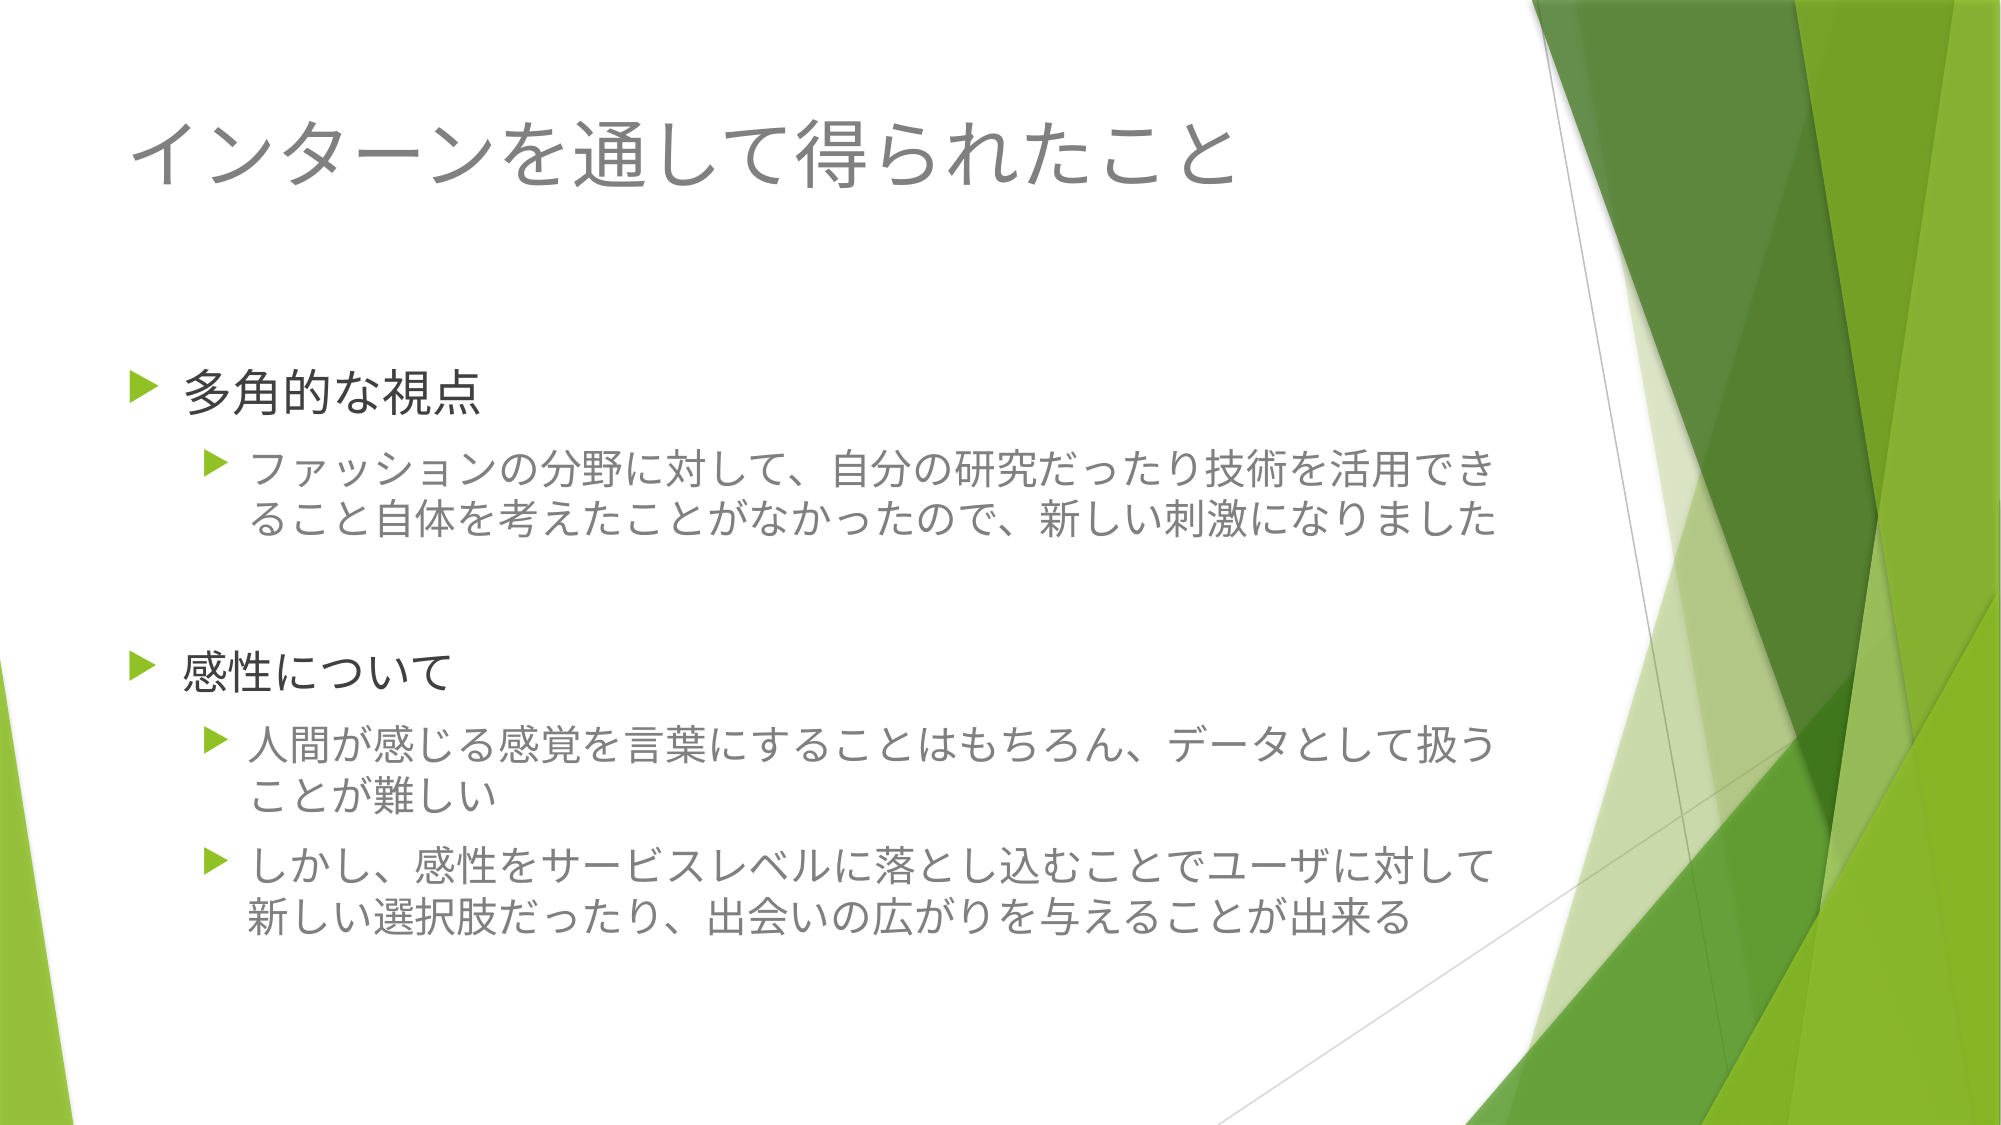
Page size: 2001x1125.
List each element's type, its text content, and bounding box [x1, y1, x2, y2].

title インターンを通して得られたこと [111, 99, 1522, 317]
list 多角的な視点 ファッションの分野に対して、自分の研究だったり技術を活用できること自体を考えたことがなかったので、新しい刺激になりました 感性について 人間が感じる感覚を言葉にすることはもちろん、データとして扱うことが難しい しかし、感性をサービスレベルに落とし込むことでユーザに対して新しい選択肢だったり、出会いの広がりを与えることが出来る [111, 354, 1522, 992]
